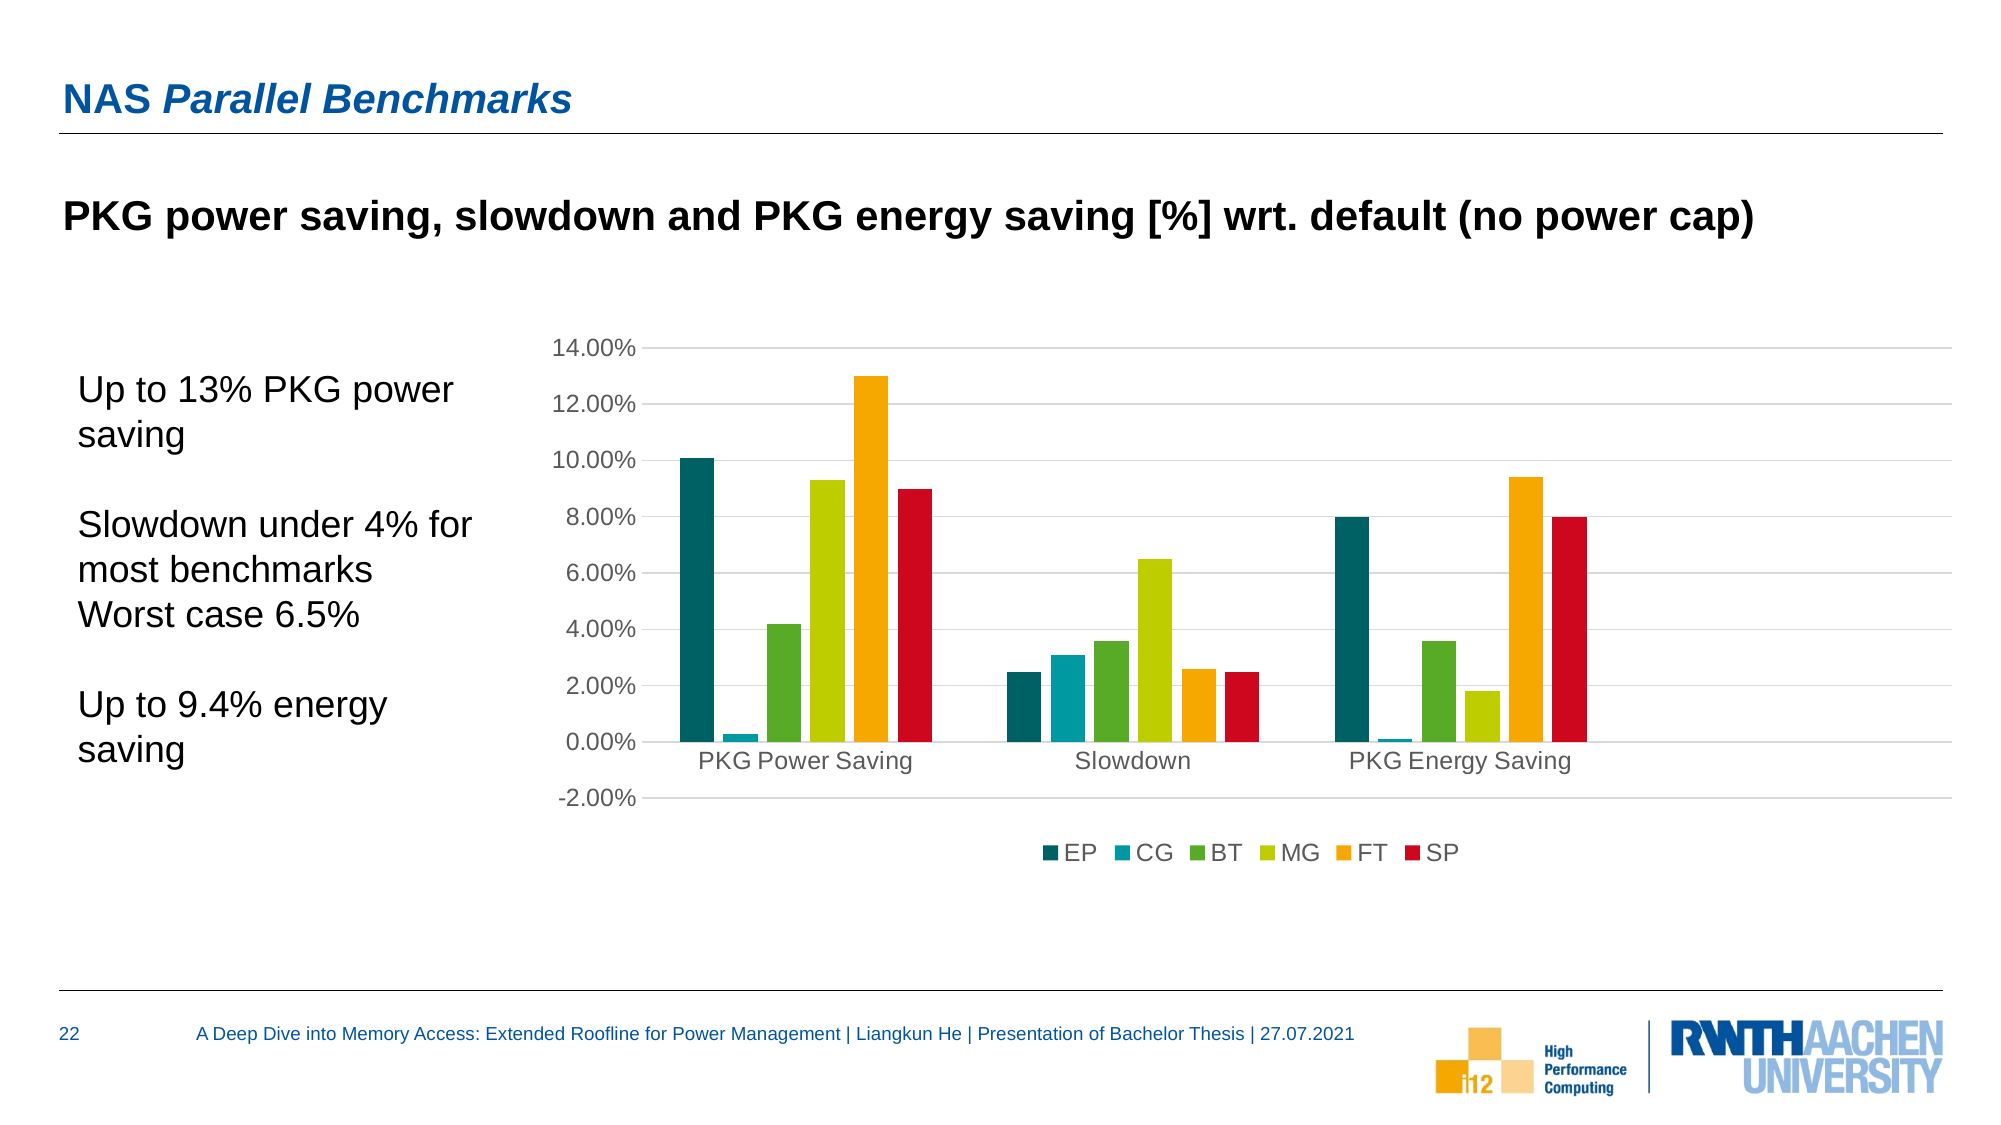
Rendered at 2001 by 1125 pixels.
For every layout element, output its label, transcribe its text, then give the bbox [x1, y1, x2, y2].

list PKG power saving, slowdown and PKG energy saving [%] wrt. default (no power cap) [63, 188, 1938, 231]
chart [522, 308, 1981, 873]
title NAS Parallel Benchmarks [63, 33, 1937, 123]
text_box Up to 13% PKG power saving Slowdown under 4% for most benchmarks Worst case 6.5% Up to 9.4% energy saving [63, 357, 509, 868]
picture [1413, 984, 1965, 1125]
